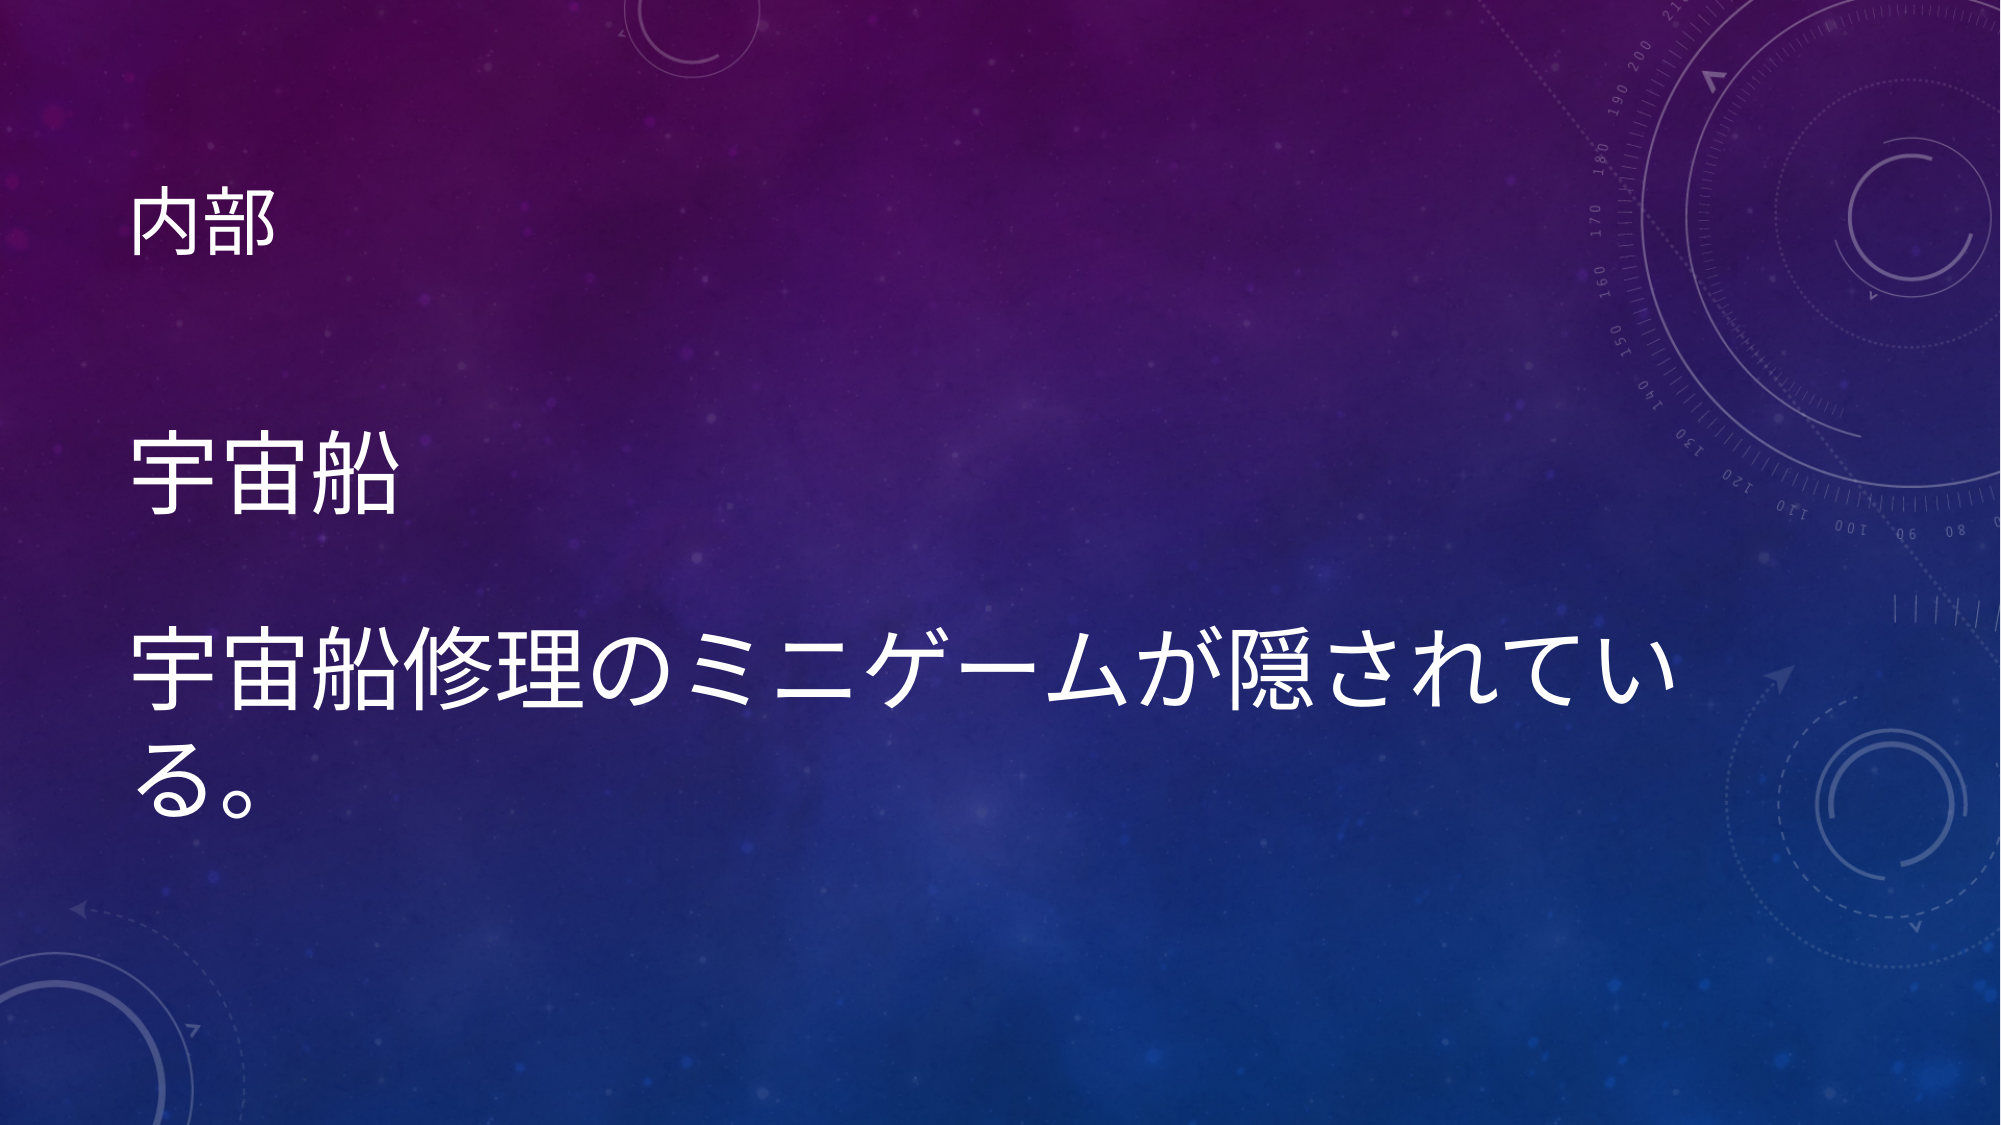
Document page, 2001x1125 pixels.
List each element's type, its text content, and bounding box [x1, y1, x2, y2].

picture [0, 0, 2001, 1125]
text_box 宇宙船修理のミニゲームが隠されている。 [112, 602, 1775, 842]
title 内部 [112, 99, 1775, 339]
list 宇宙船 [112, 351, 1775, 591]
